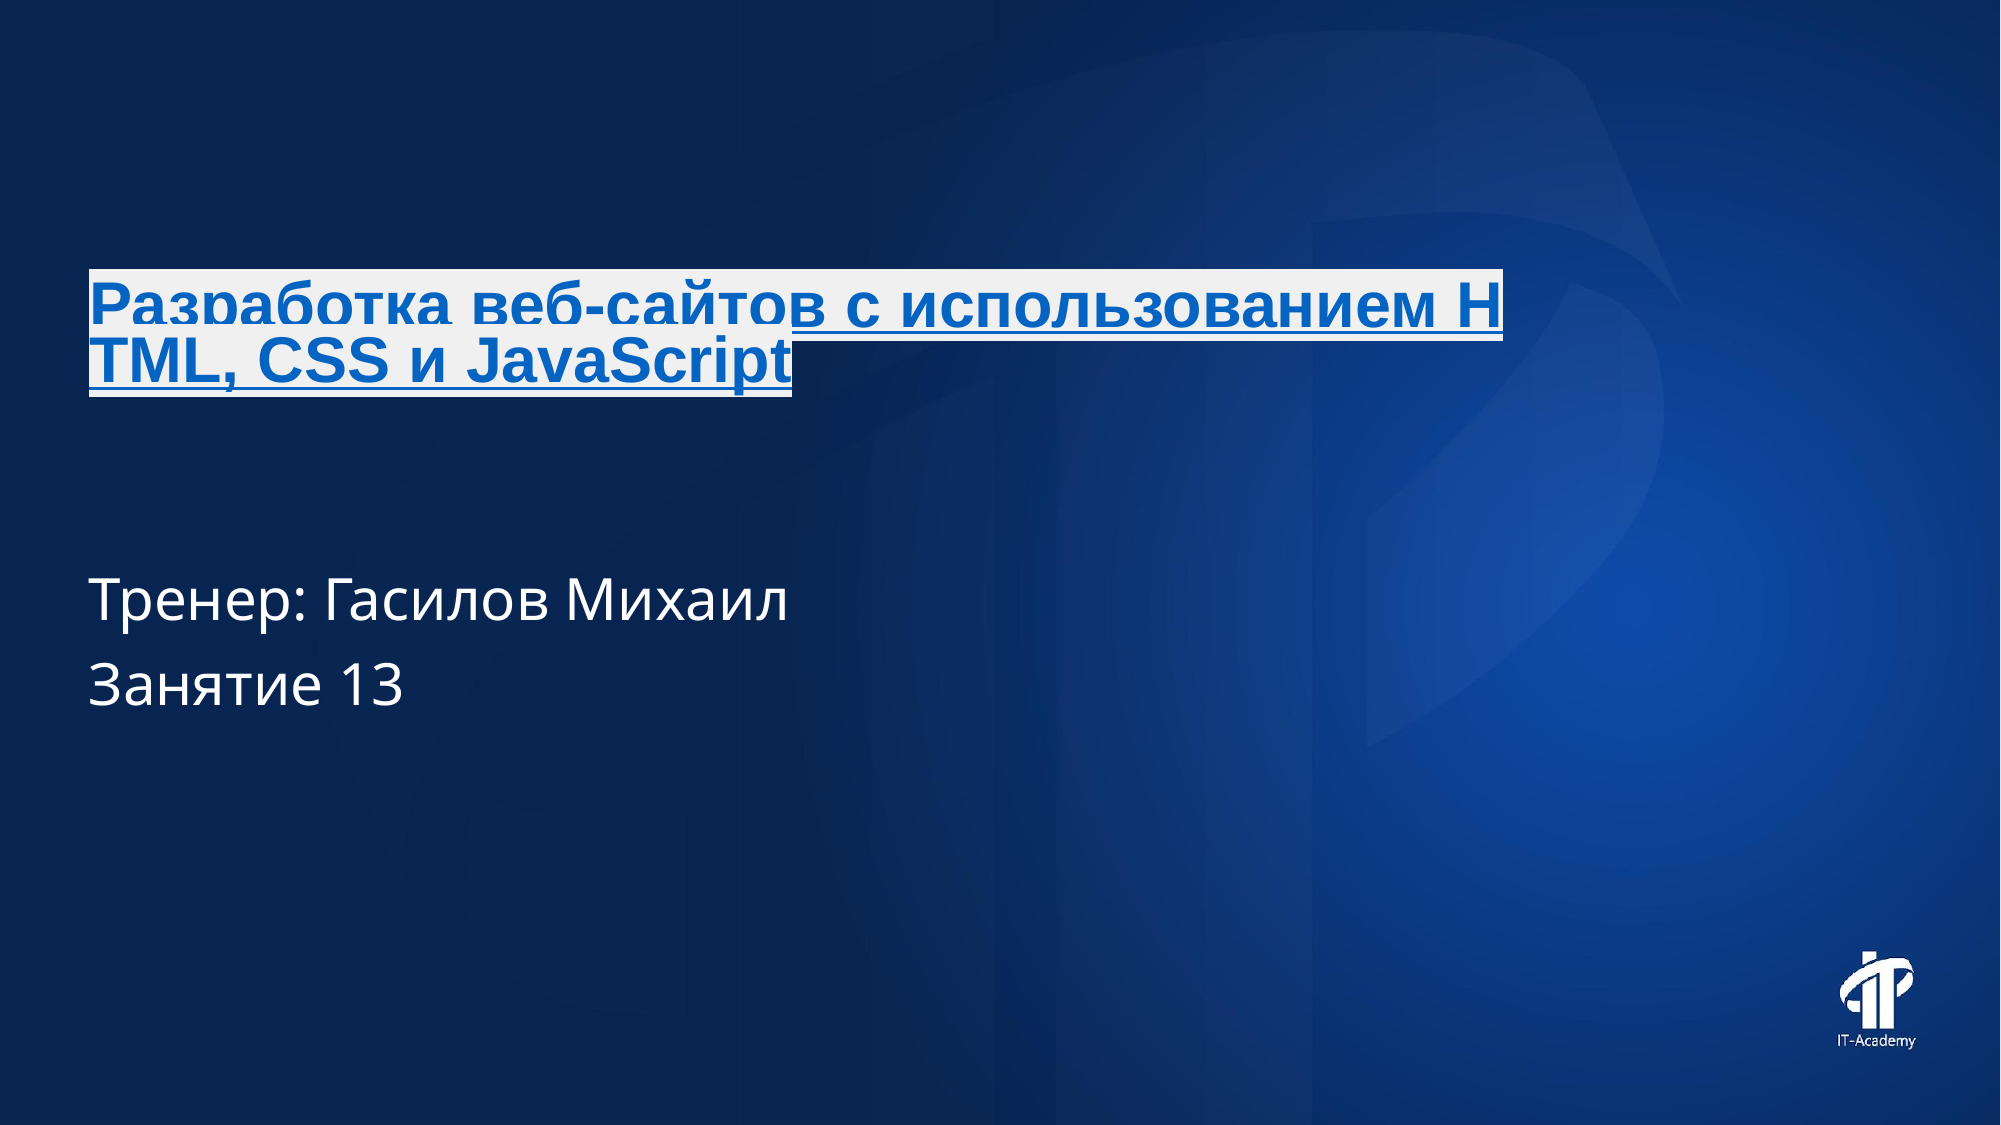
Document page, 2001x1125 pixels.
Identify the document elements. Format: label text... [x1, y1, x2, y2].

text_box Занятие 13 [74, 647, 1574, 734]
subtitle Разработка веб-сайтов с использованием HTML, CSS и JavaScript [74, 263, 1552, 436]
picture [0, 0, 2001, 1125]
text_box Тренер: Гасилов Михаил [74, 562, 1574, 647]
